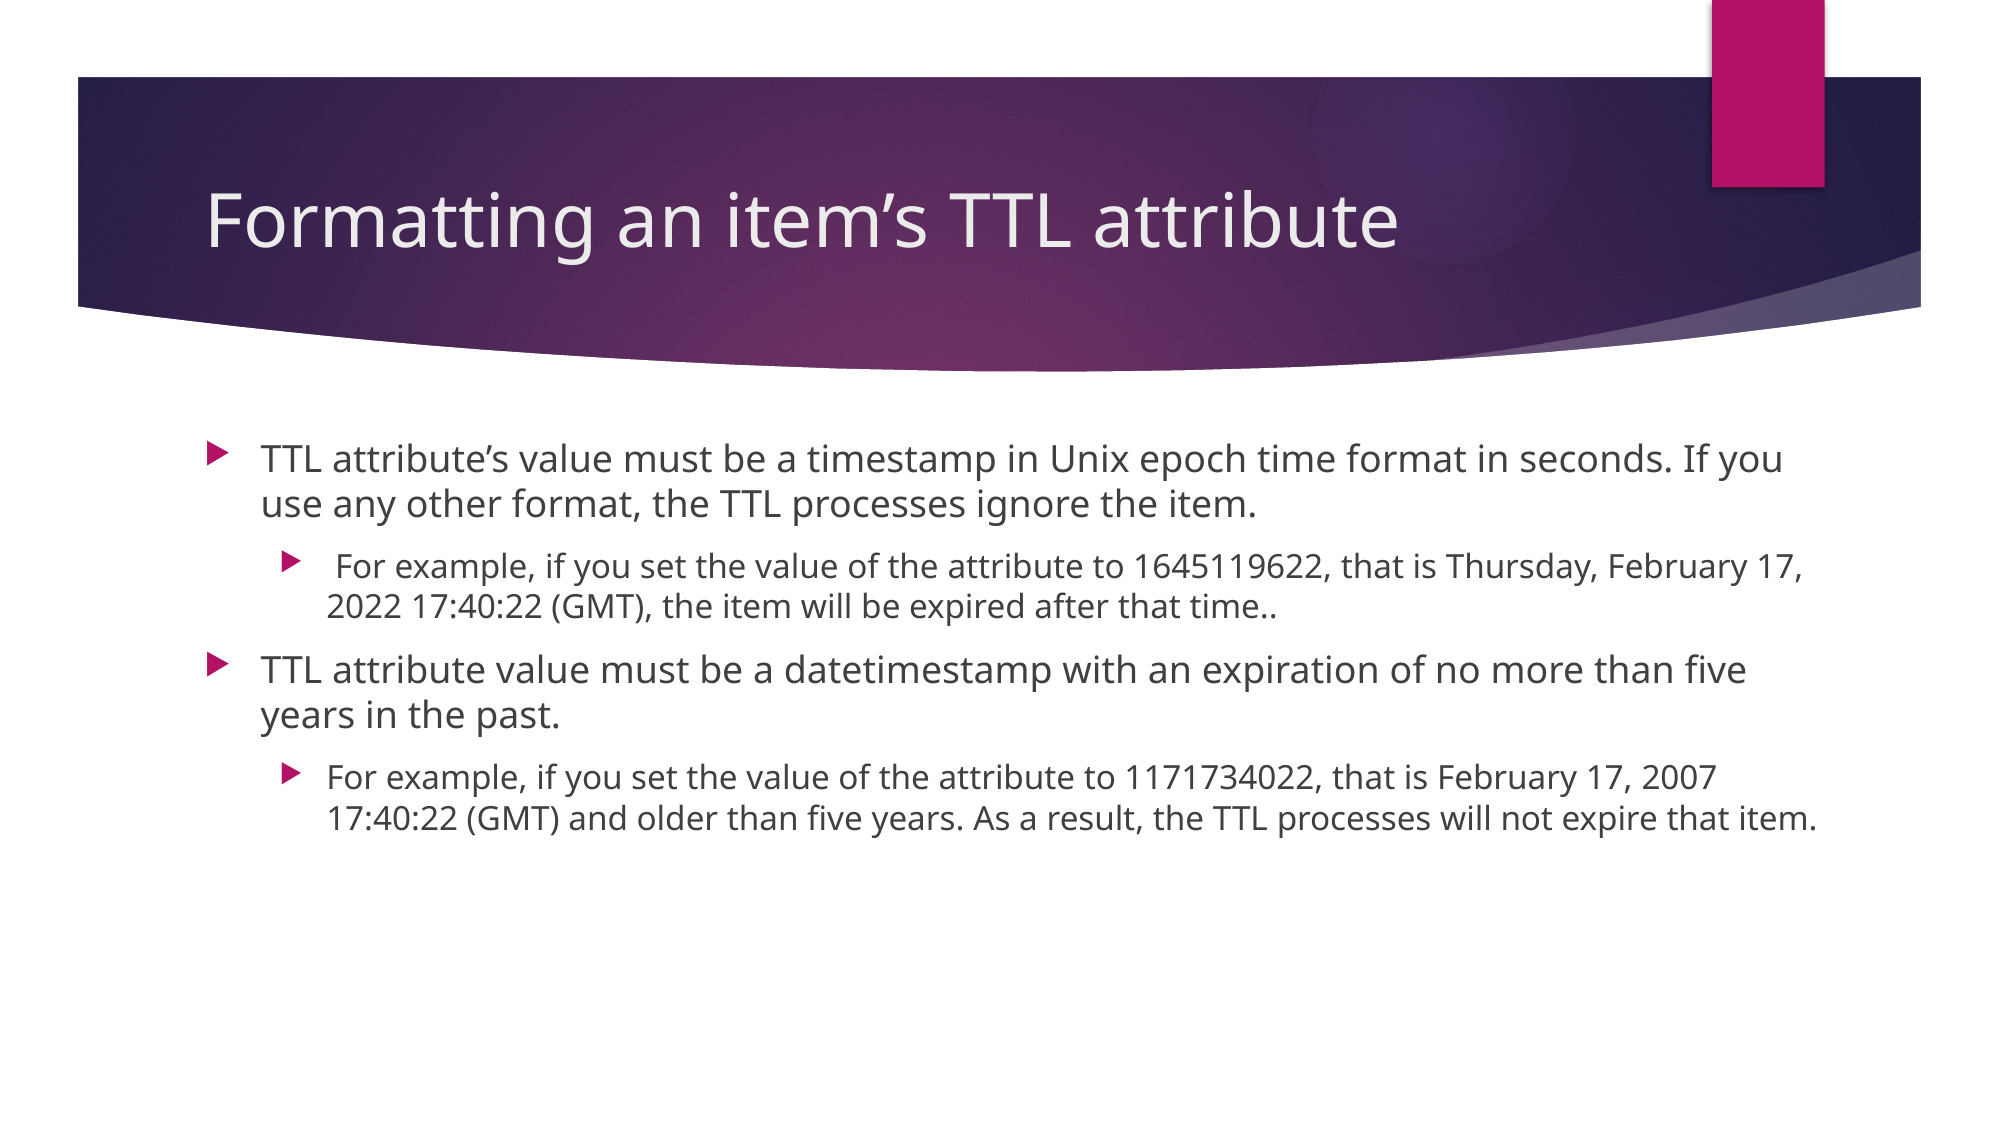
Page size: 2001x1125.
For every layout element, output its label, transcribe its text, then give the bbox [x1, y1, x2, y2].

title Formatting an item’s TTL attribute [189, 159, 1627, 276]
list TTL attribute’s value must be a timestamp in Unix epoch time format in seconds. If you use any other format, the TTL processes ignore the item. For example, if you set the value of the attribute to 1645119622, that is Thursday, February 17, 2022 17:40:22 (GMT), the item will be expired after that time.. TTL attribute value must be a datetimestamp with an expiration of no more than five years in the past. For example, if you set the value of the attribute to 1171734022, that is February 17, 2007 17:40:22 (GMT) and older than five years. As a result, the TTL processes will not expire that item. [189, 427, 1861, 1067]
